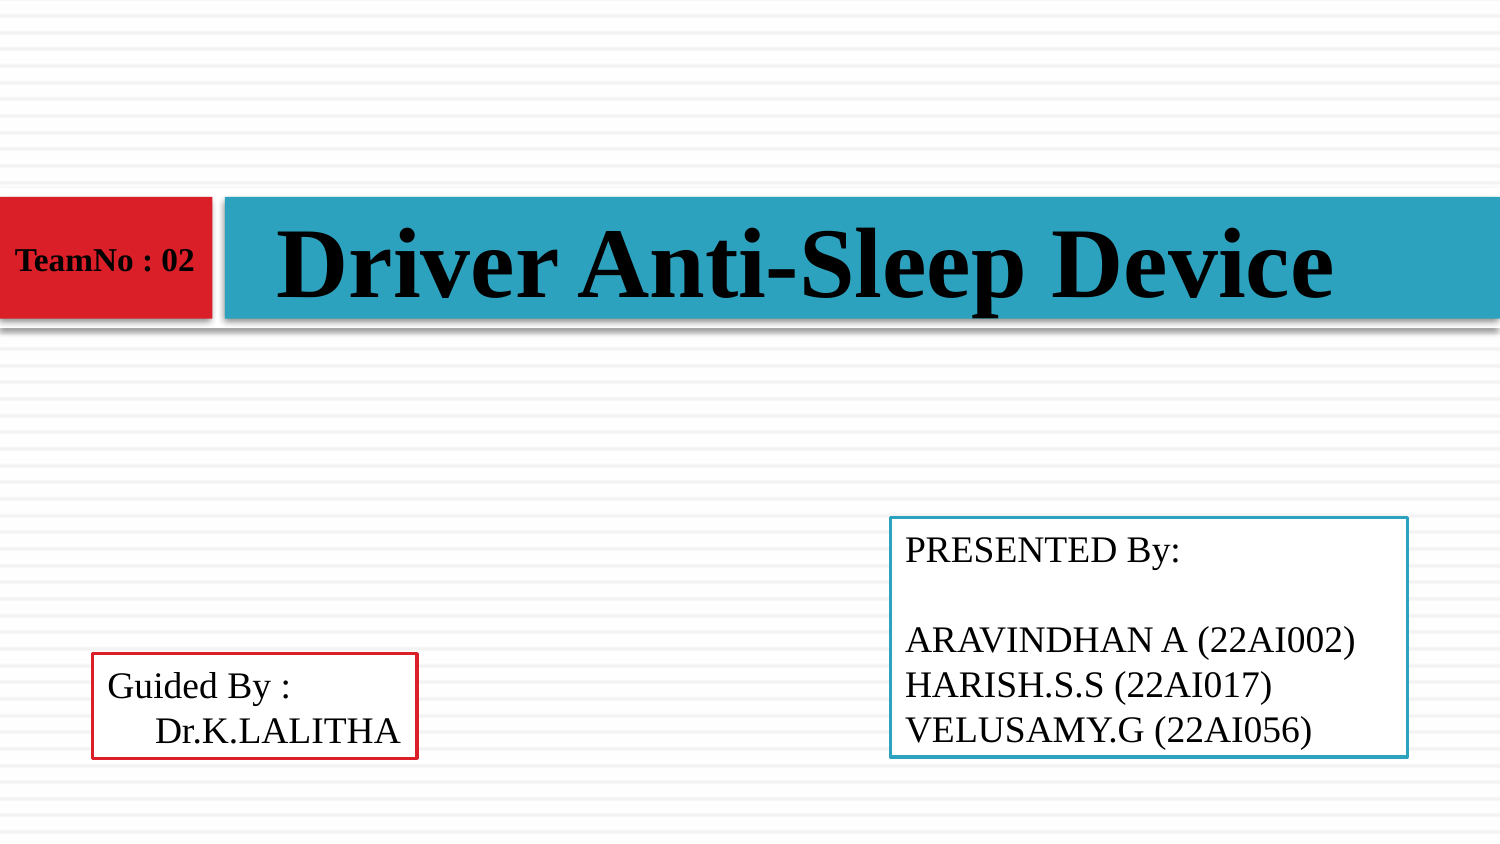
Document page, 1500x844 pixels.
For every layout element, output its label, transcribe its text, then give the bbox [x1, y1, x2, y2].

text_box Driver Anti-Sleep Device [137, 190, 1500, 325]
text_box TeamNo : 02 [0, 230, 463, 286]
text_box Guided By : Dr.K.LALITHA [91, 652, 419, 760]
text_box PRESENTED By: ARAVINDHAN A (22AI002) HARISH.S.S (22AI017) VELUSAMY.G (22AI056) [889, 516, 1409, 759]
